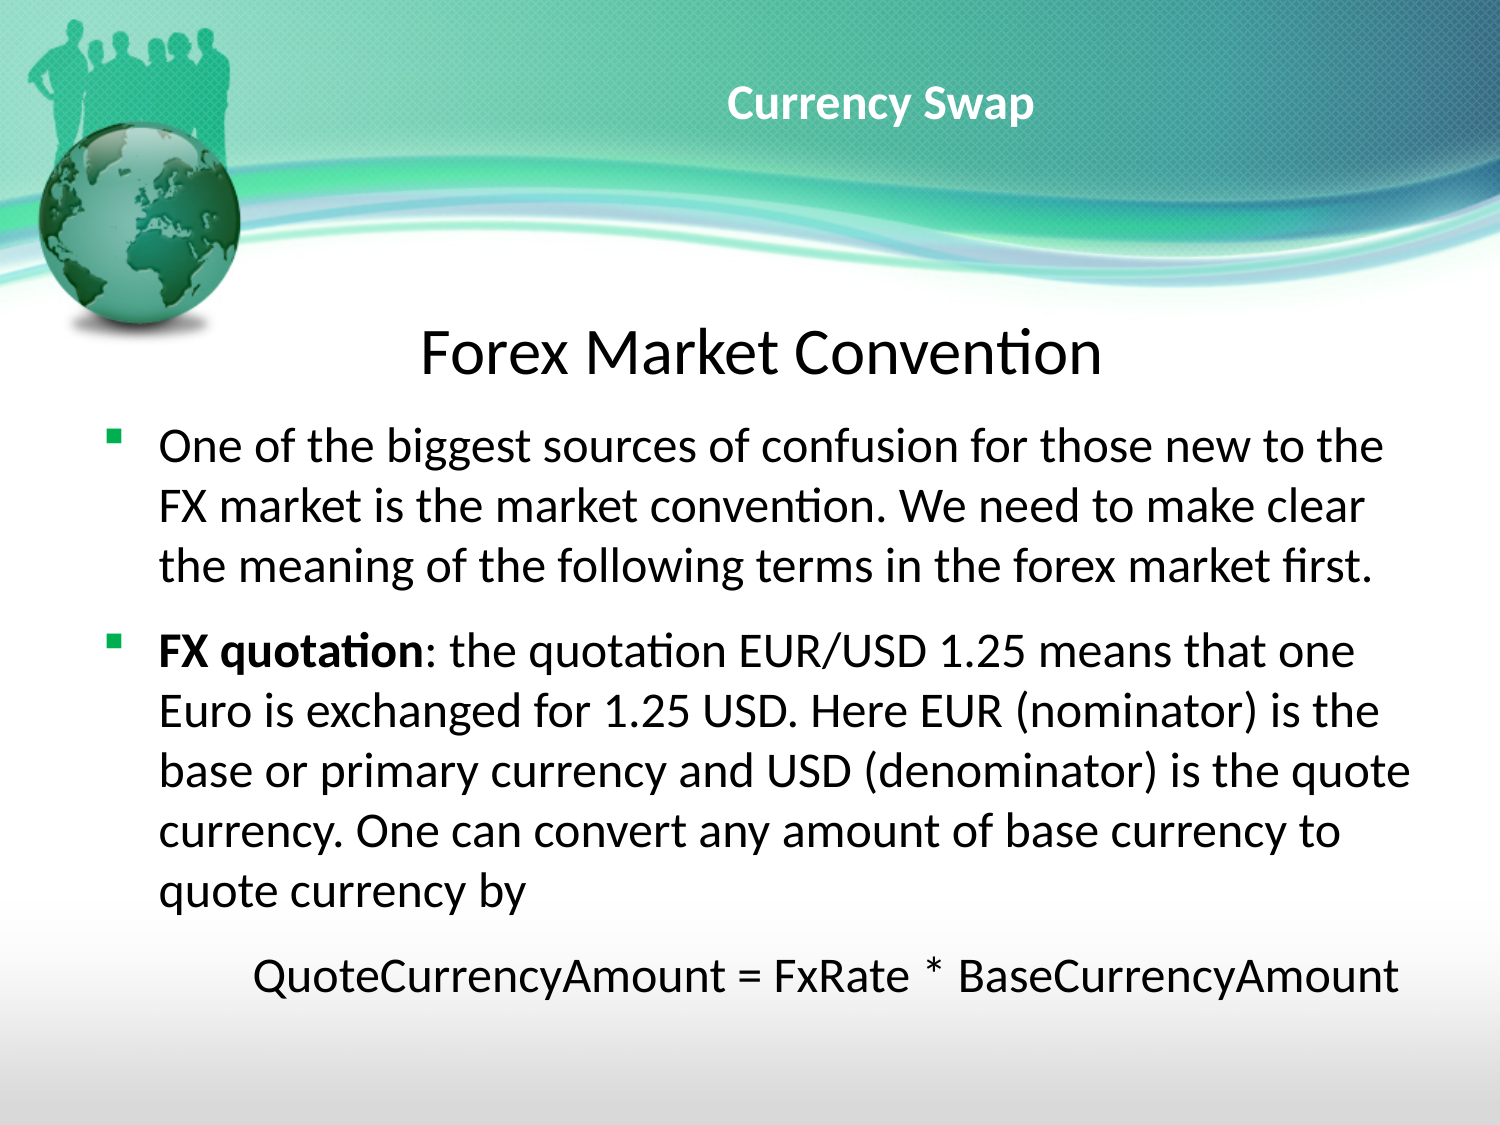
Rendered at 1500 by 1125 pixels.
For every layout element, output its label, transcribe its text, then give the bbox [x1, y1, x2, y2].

list Forex Market Convention One of the biggest sources of confusion for those new to the FX market is the market convention. We need to make clear the meaning of the following terms in the forex market first. FX quotation: the quotation EUR/USD 1.25 means that one Euro is exchanged for 1.25 USD. Here EUR (nominator) is the base or primary currency and USD (denominator) is the quote currency. One can convert any amount of base currency to quote currency by QuoteCurrencyAmount = FxRate * BaseCurrencyAmount [87, 299, 1438, 1038]
title Currency Swap [287, 5, 1475, 194]
picture [0, 0, 1500, 1125]
